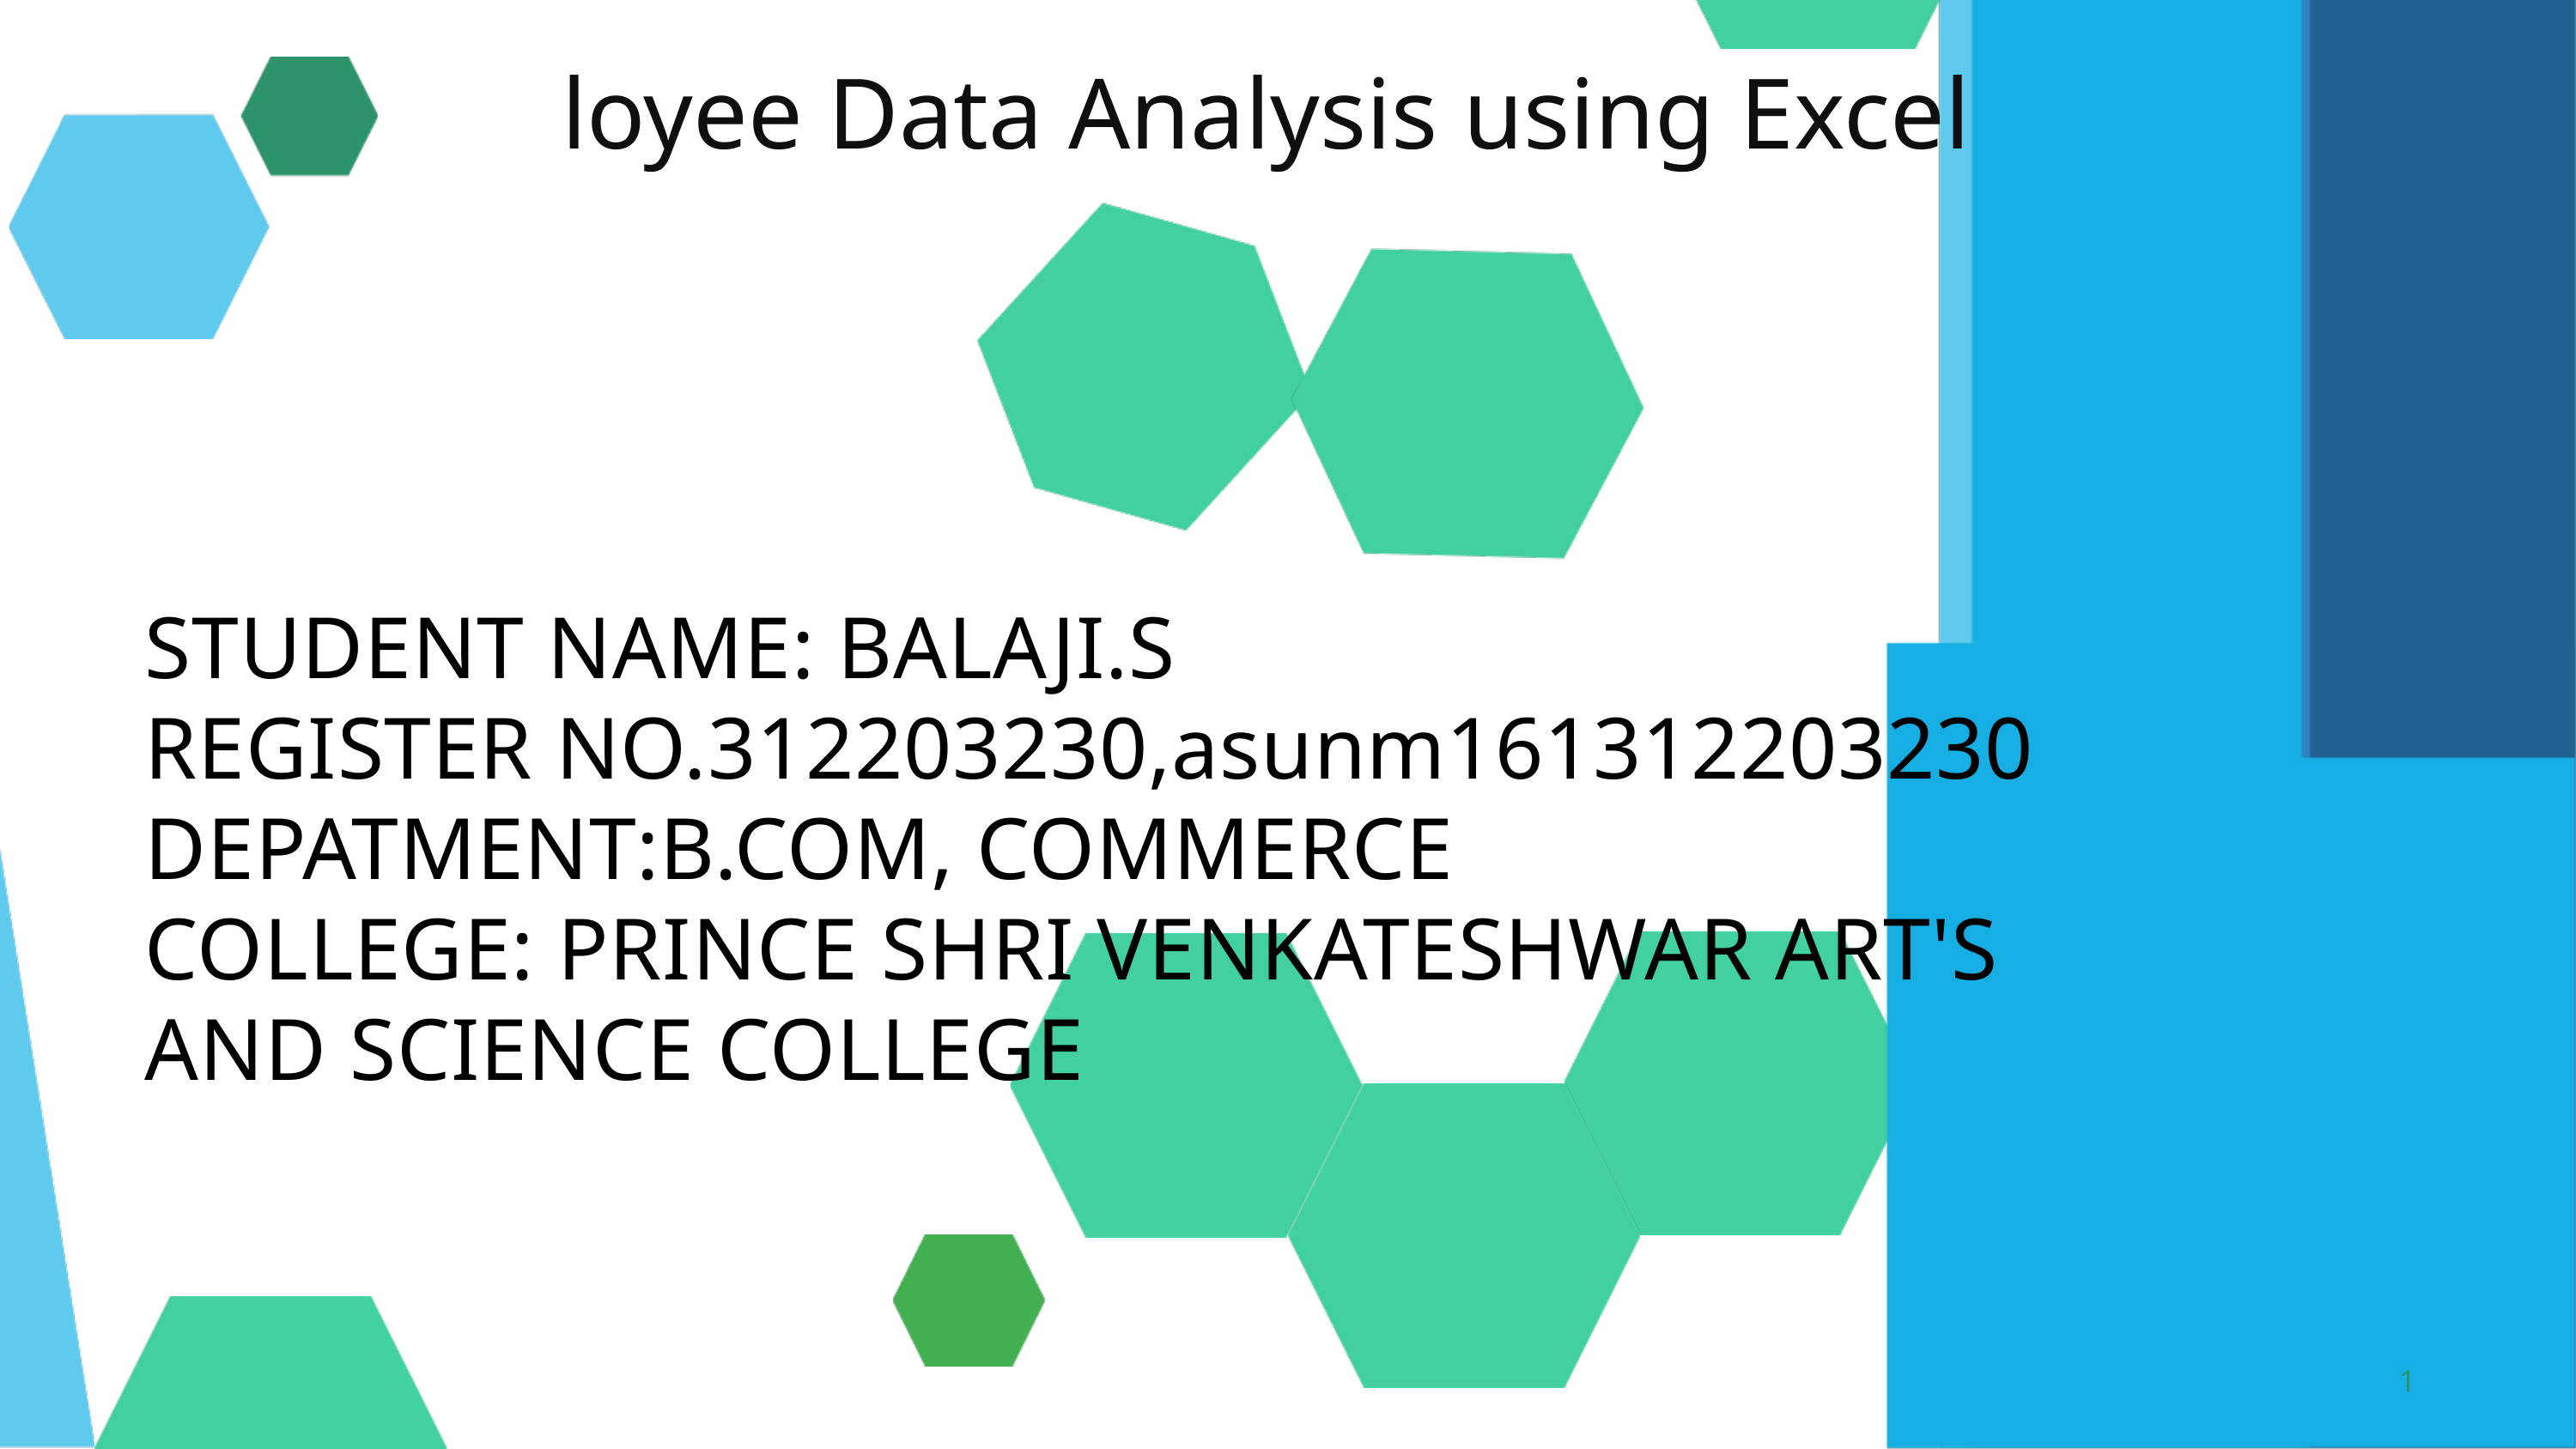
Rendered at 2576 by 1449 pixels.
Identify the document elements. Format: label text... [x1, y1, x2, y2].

text_box 1 [2398, 1355, 2415, 1397]
text_box [1287, 247, 1648, 561]
text_box [9, 57, 378, 339]
text_box loyee Data Analysis using Excel [562, 32, 2164, 169]
text_box STUDENT NAME: BALAJI.S REGISTER NO.312203230,asunm161312203230 DEPATMENT:B.COM, COMMERCE COLLEGE: PRINCE SHRI VENKATESHWAR ART'S AND SCIENCE COLLEGE [144, 595, 2126, 1098]
text_box [930, 169, 1359, 583]
text_box [1010, 1098, 1288, 1238]
text_box [1647, 0, 1990, 49]
text_box [1288, 1083, 1641, 1388]
text_box [0, 846, 95, 1449]
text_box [143, 1366, 597, 1410]
text_box [1564, 0, 2576, 1449]
text_box [892, 1234, 1046, 1367]
text_box [94, 1296, 447, 1449]
